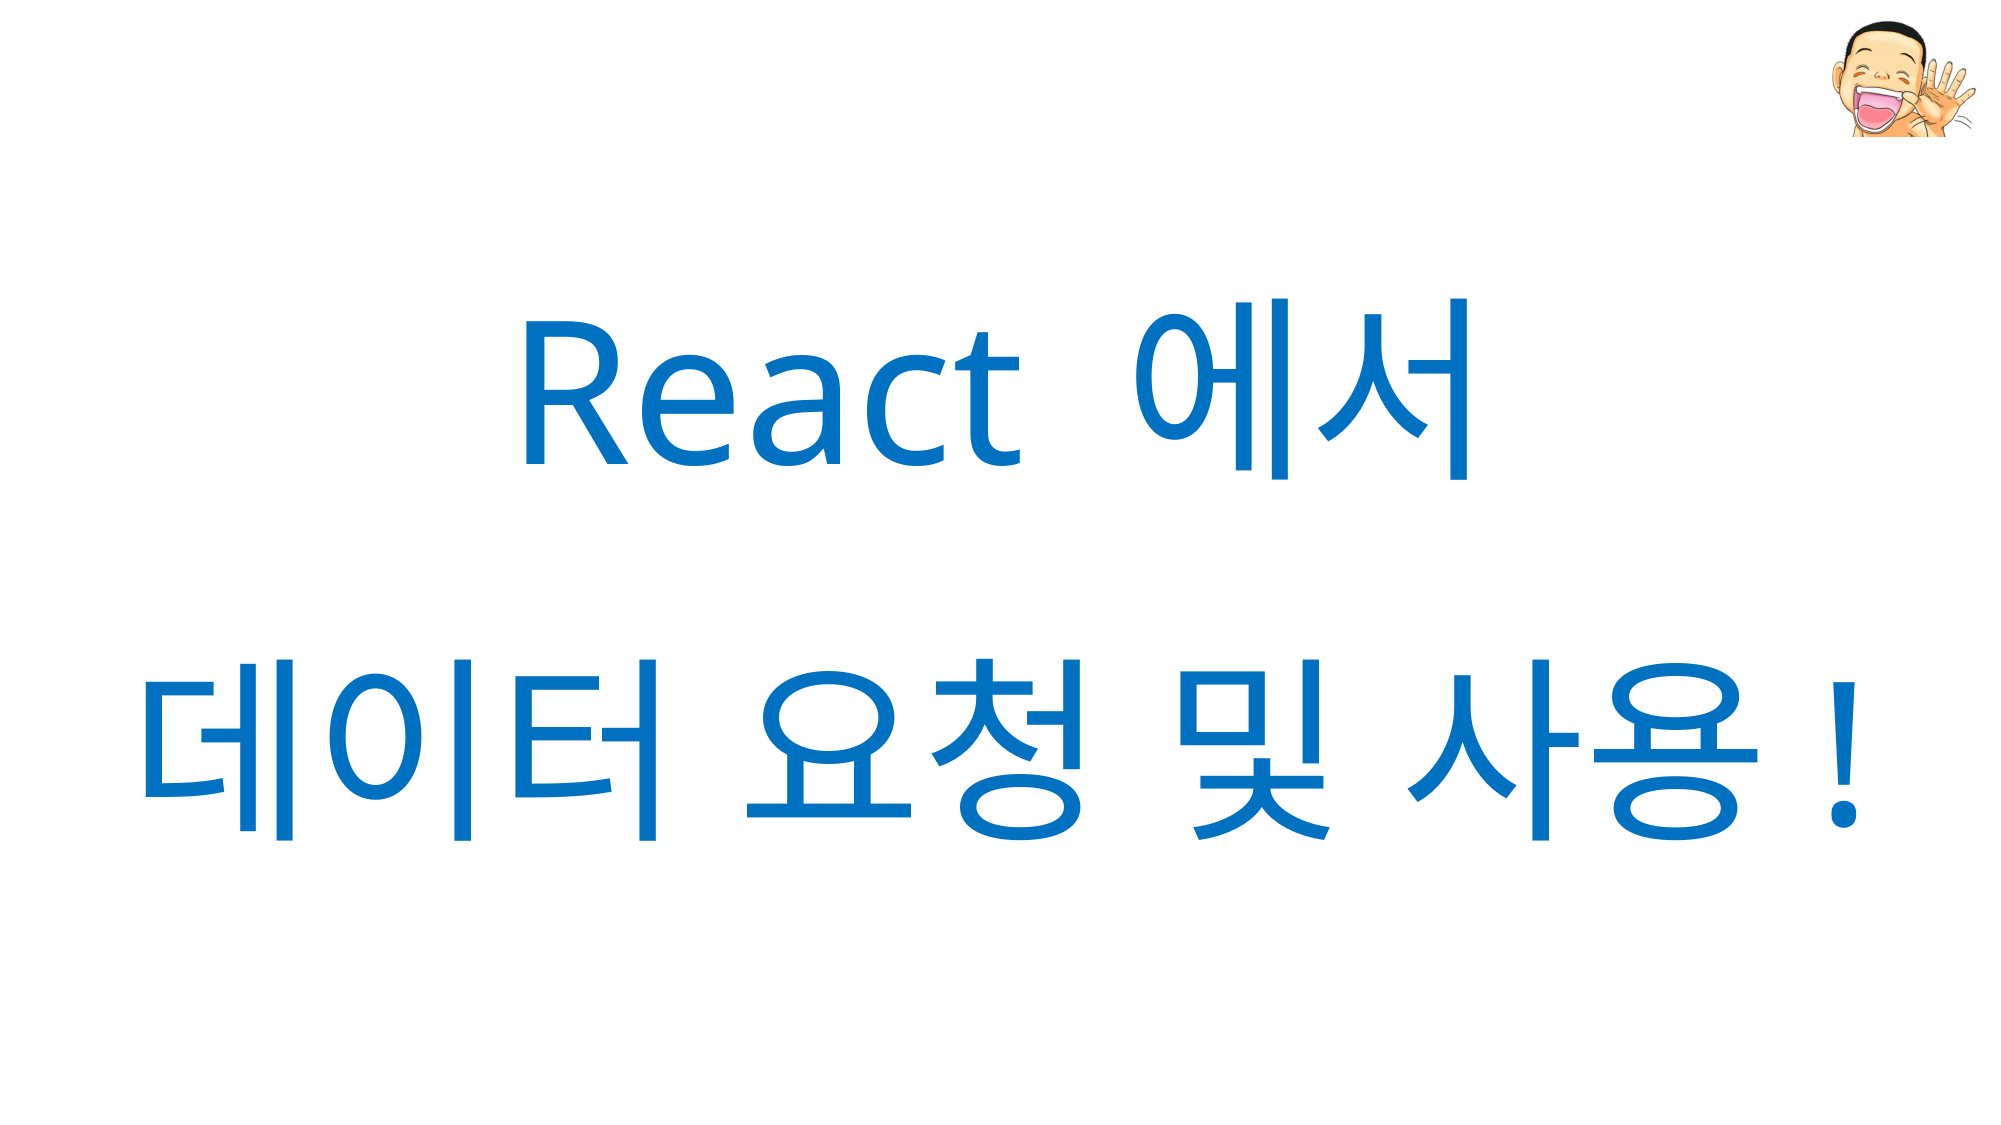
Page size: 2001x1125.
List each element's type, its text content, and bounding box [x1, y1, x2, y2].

picture [1808, 0, 2000, 137]
text_box React 에서 데이터 요청 및 사용! [0, 137, 2000, 873]
